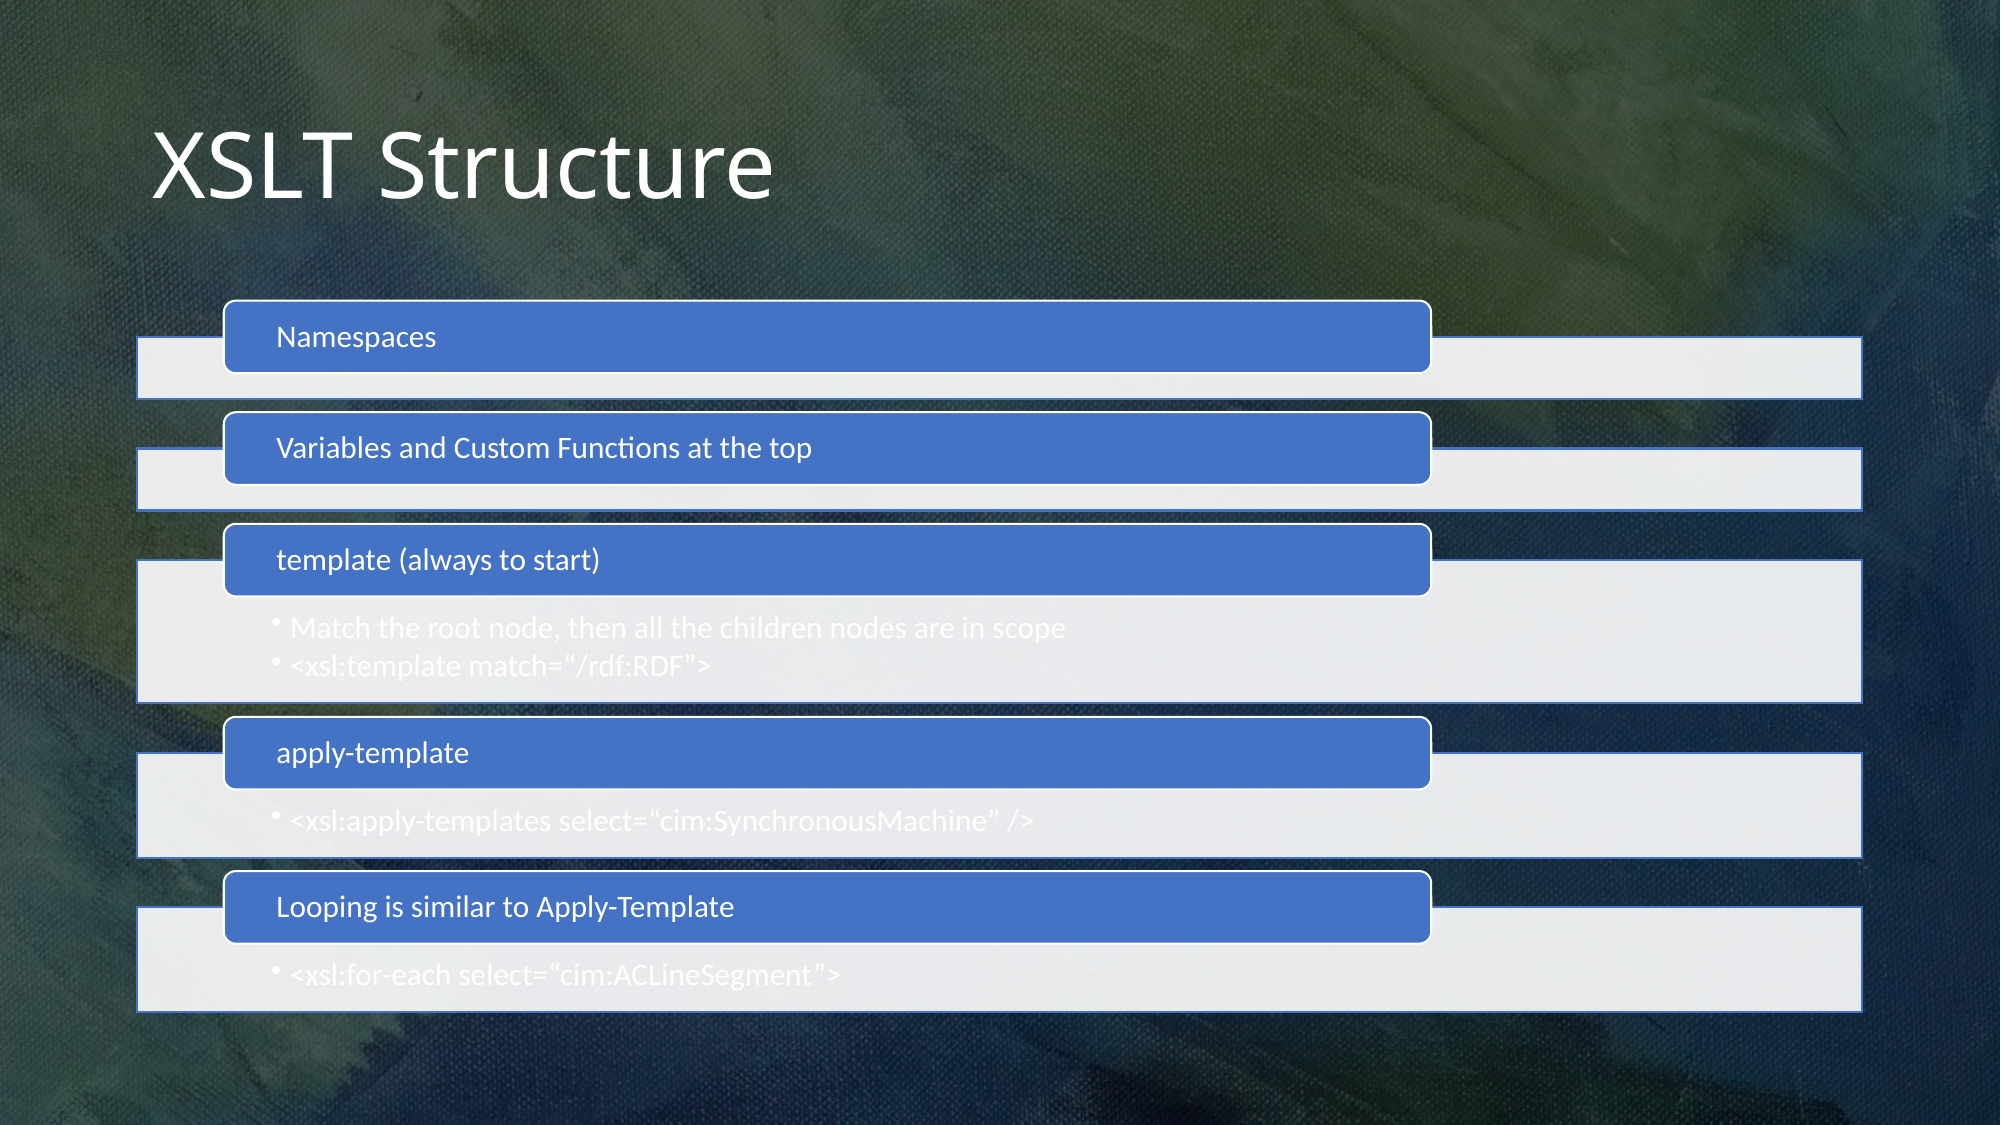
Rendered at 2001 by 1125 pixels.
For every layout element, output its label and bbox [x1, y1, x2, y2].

picture [0, 0, 2000, 1125]
list [137, 299, 1863, 1014]
